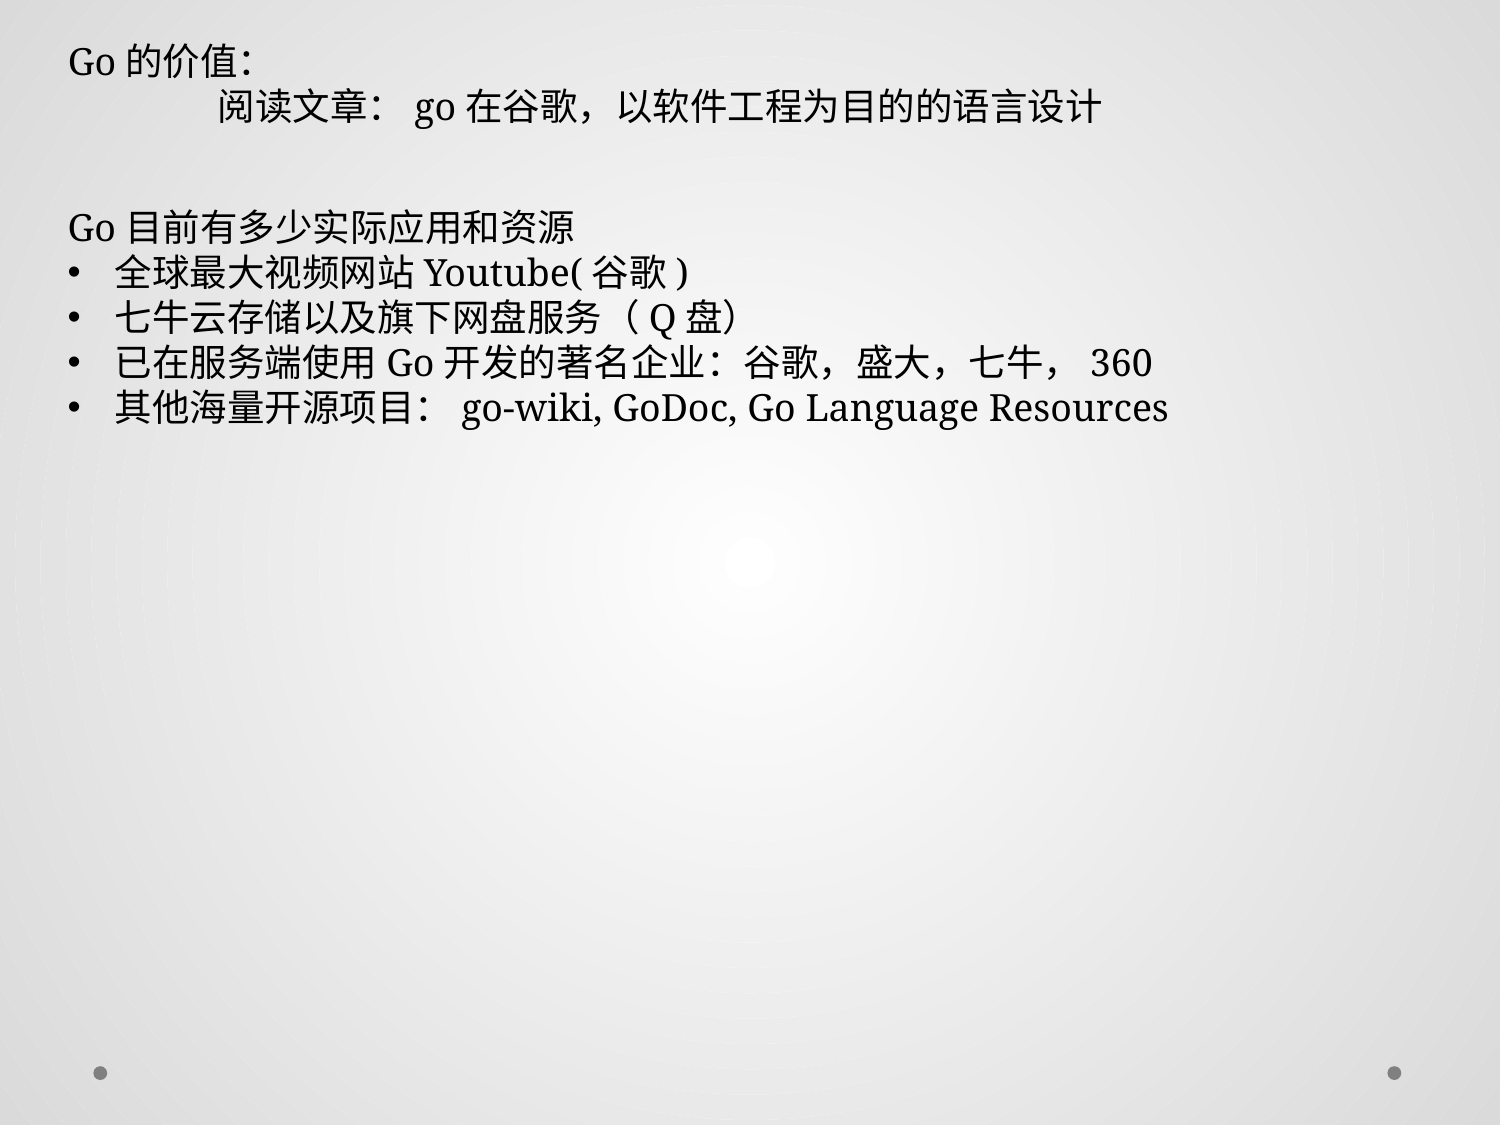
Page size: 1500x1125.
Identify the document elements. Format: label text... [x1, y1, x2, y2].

text_box Go的价值： 阅读文章：go在谷歌，以软件工程为目的的语言设计 [53, 30, 1412, 136]
text_box Go目前有多少实际应用和资源 全球最大视频网站Youtube(谷歌) 七牛云存储以及旗下网盘服务（Q盘） 已在服务端使用Go开发的著名企业：谷歌，盛大，七牛，360 其他海量开源项目：go-wiki, GoDoc, Go Language Resources [53, 196, 1376, 436]
